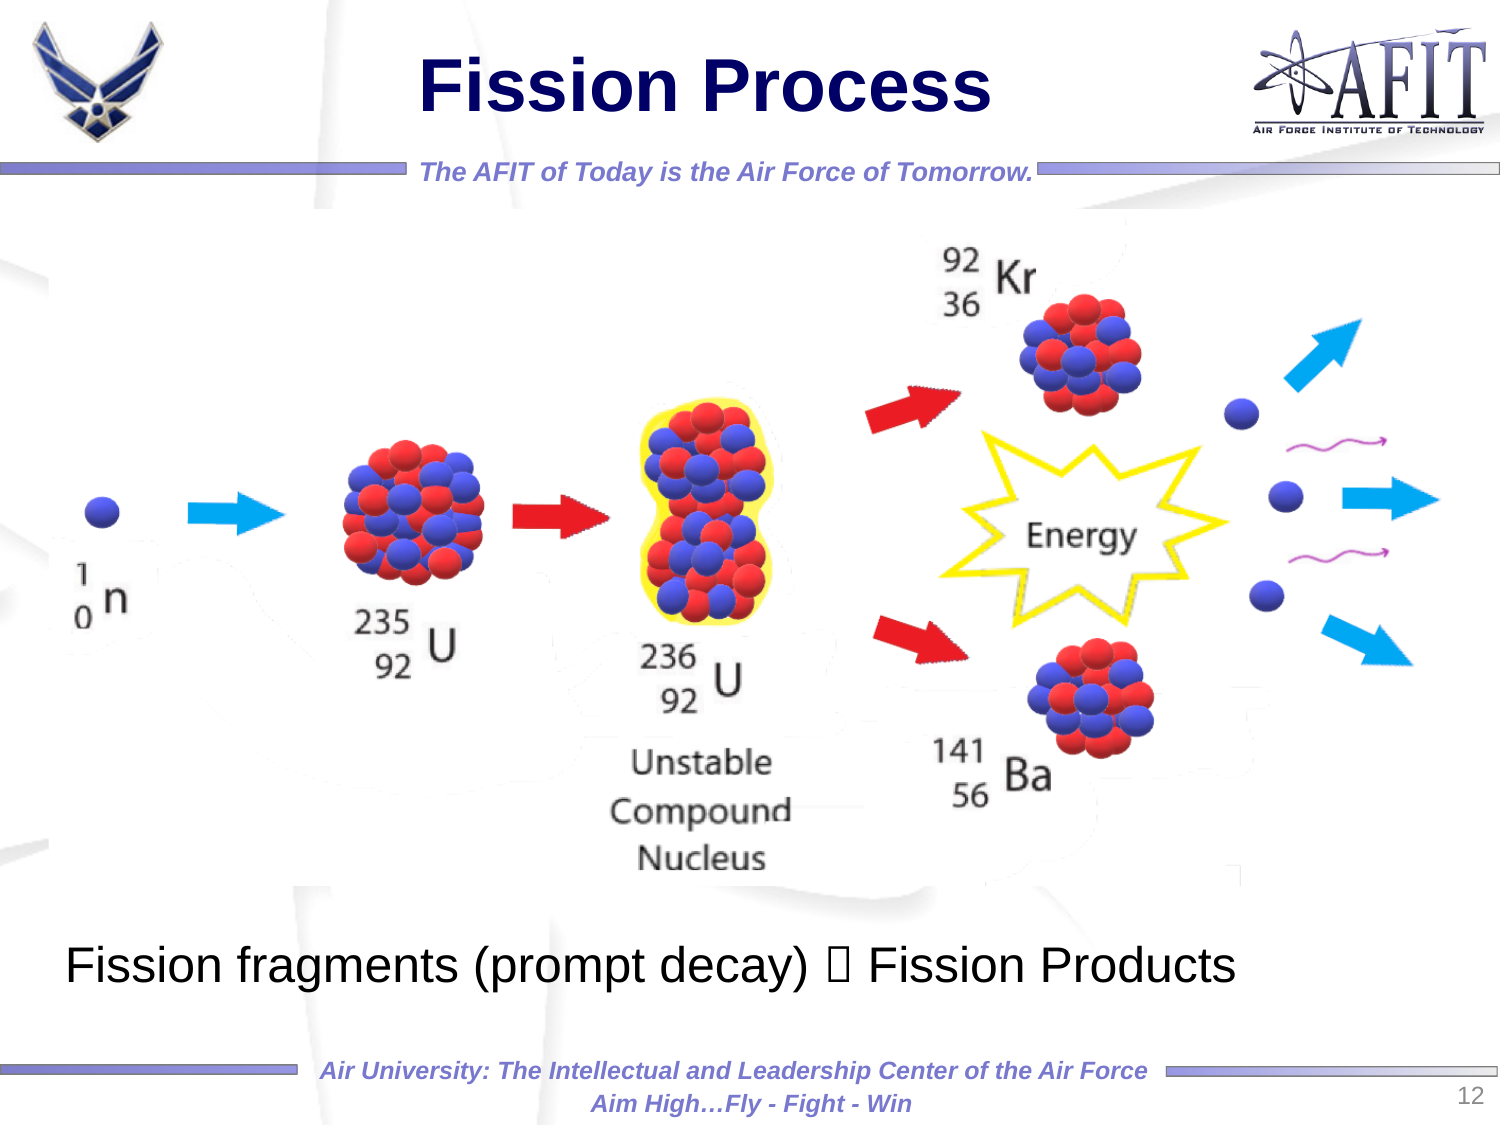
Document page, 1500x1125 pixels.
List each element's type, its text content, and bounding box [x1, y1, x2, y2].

title Fission Process [162, 0, 1251, 163]
slide_number 12 [1149, 1065, 1500, 1125]
picture [32, 21, 162, 143]
picture [48, 209, 1450, 886]
list Fission fragments (prompt decay)  Fission Products [50, 924, 1450, 1013]
